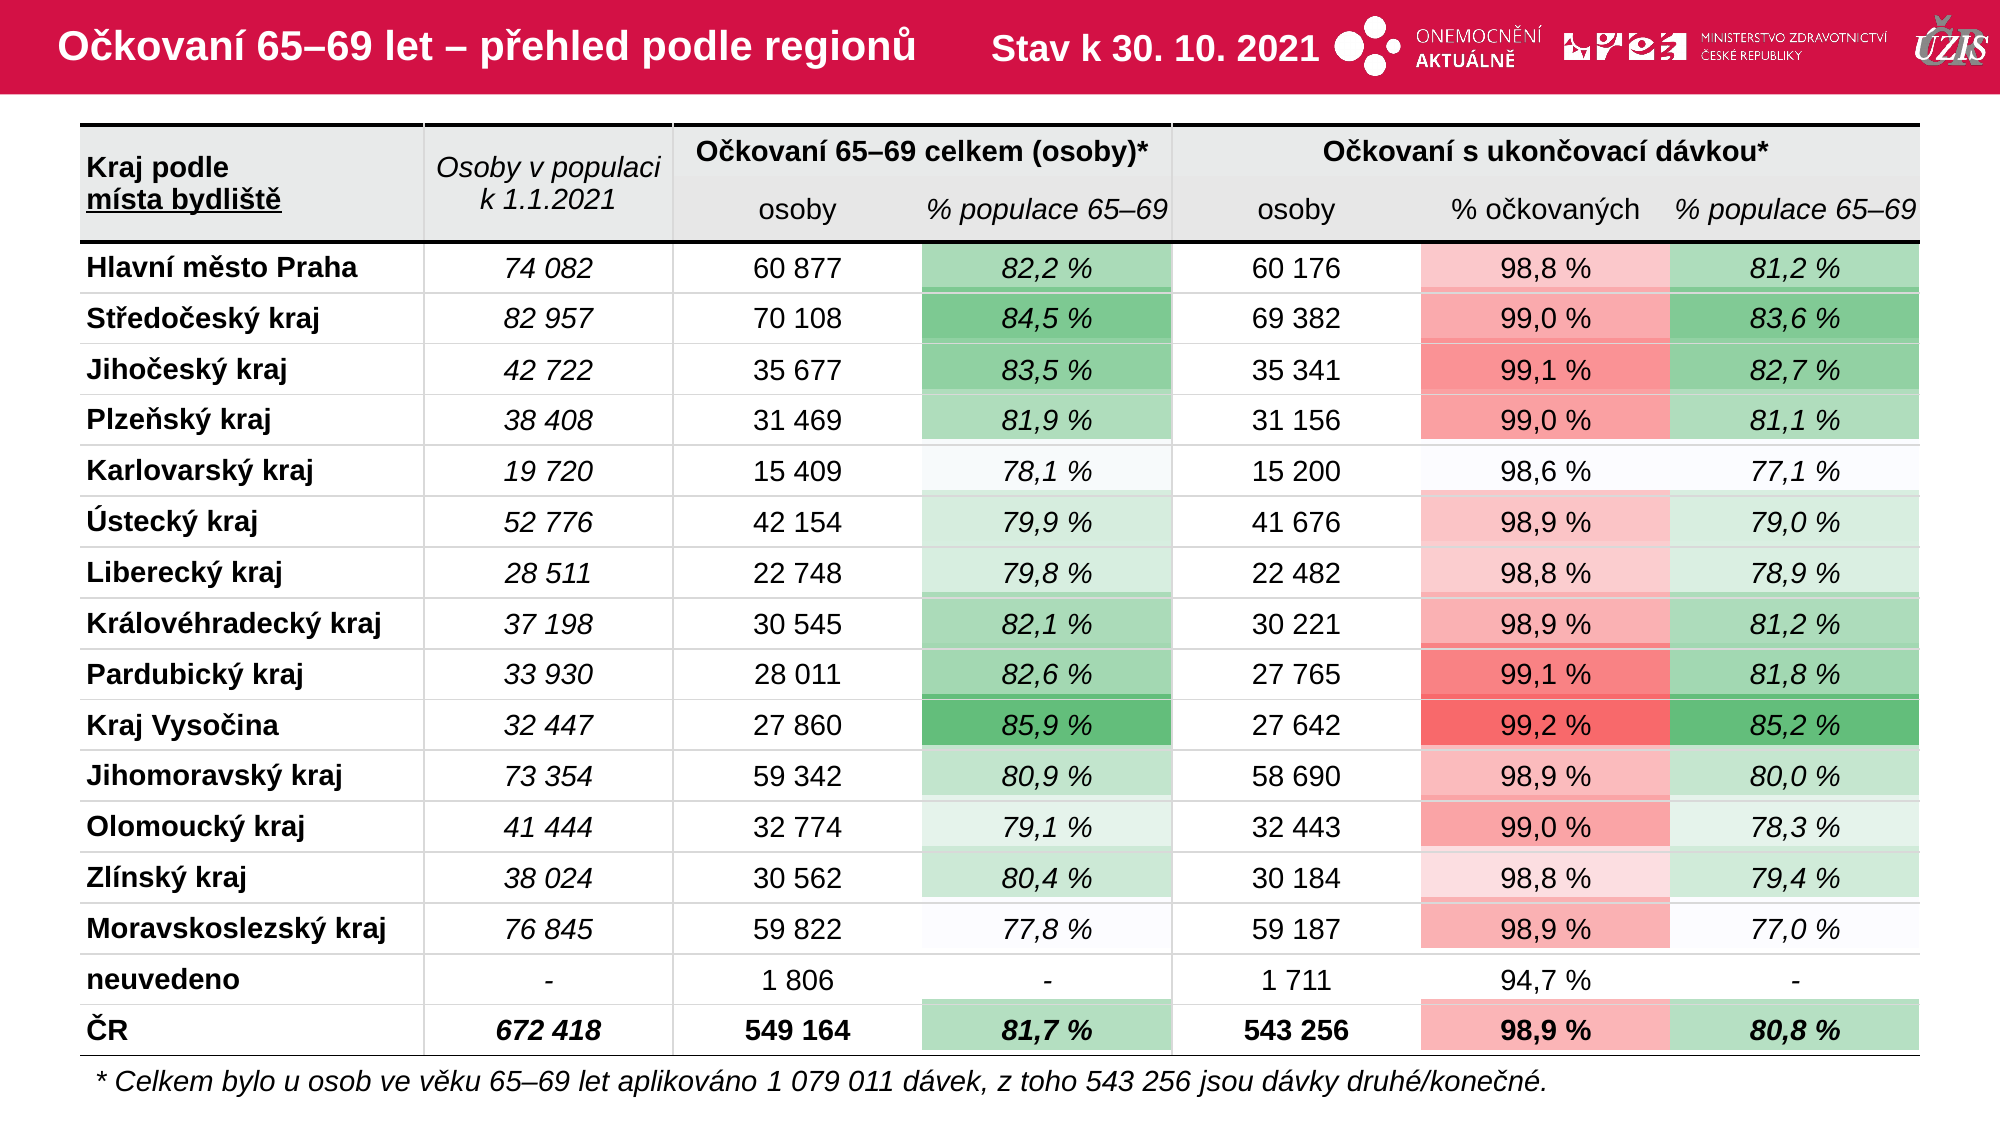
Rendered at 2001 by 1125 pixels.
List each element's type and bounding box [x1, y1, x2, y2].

table_cell [674, 802, 1171, 851]
table_cell [425, 904, 672, 953]
table_cell [1173, 548, 1920, 597]
table_cell [425, 344, 672, 394]
table_cell [674, 700, 1171, 749]
table_cell [1173, 497, 1920, 546]
table_cell [1173, 853, 1920, 902]
table_cell [425, 497, 672, 546]
table_cell [674, 650, 1171, 699]
picture [1421, 16, 1542, 76]
table_cell [674, 853, 1171, 902]
table_cell [425, 700, 672, 749]
table_cell [80, 497, 423, 546]
table_cell [674, 955, 1171, 1004]
table_cell [80, 751, 423, 800]
table_cell [425, 548, 672, 597]
table_cell [425, 244, 672, 292]
table_cell [674, 904, 1171, 953]
table_cell [80, 548, 423, 597]
table_cell [674, 446, 1171, 495]
picture [1915, 15, 1989, 66]
table_cell [425, 294, 672, 343]
table_cell [80, 700, 423, 749]
table_cell [674, 599, 1171, 648]
table_cell [674, 244, 1171, 292]
table_cell [674, 751, 1171, 800]
table_cell [80, 650, 423, 699]
table_cell [425, 751, 672, 800]
table_cell [1173, 650, 1920, 699]
picture [1563, 31, 1888, 60]
table_cell [674, 294, 1171, 343]
table_cell [674, 1005, 1171, 1055]
table_cell [674, 344, 1171, 394]
table_cell [80, 294, 423, 343]
table_cell [1173, 176, 1920, 240]
table_header [80, 127, 423, 240]
table_cell [80, 244, 423, 292]
table_cell [80, 599, 423, 648]
table_cell [80, 853, 423, 902]
table_cell [425, 802, 672, 851]
table_header [425, 127, 672, 240]
text_box [976, 16, 1421, 77]
table_cell [1173, 294, 1920, 343]
table_cell [674, 176, 1171, 240]
table_cell [425, 599, 672, 648]
table_cell [80, 1005, 423, 1055]
table_cell [1173, 244, 1920, 292]
table_cell [1173, 751, 1920, 800]
table_cell [1173, 802, 1920, 851]
table_cell [80, 395, 423, 444]
table_cell [425, 1005, 672, 1055]
table_cell [425, 446, 672, 495]
table_cell [674, 395, 1171, 444]
table_cell [1173, 599, 1920, 648]
table_cell [425, 955, 672, 1004]
table_cell [1173, 344, 1920, 394]
table_cell [674, 497, 1171, 546]
table_cell [80, 446, 423, 495]
title [42, 0, 1262, 95]
table_cell [1173, 395, 1920, 444]
table_cell [1173, 446, 1920, 495]
table_cell [425, 853, 672, 902]
table_header [674, 127, 1171, 176]
table_cell [1173, 700, 1920, 749]
table_cell [674, 548, 1171, 597]
table_cell [1173, 904, 1920, 953]
table_header [1173, 127, 1920, 176]
text_box [80, 1055, 1871, 1105]
table_cell [80, 802, 423, 851]
table_cell [1173, 1005, 1920, 1055]
table_cell [80, 904, 423, 953]
table_cell [80, 344, 423, 394]
table_cell [425, 395, 672, 444]
table_cell [1173, 955, 1920, 1004]
table_cell [425, 650, 672, 699]
table_cell [80, 955, 423, 1004]
